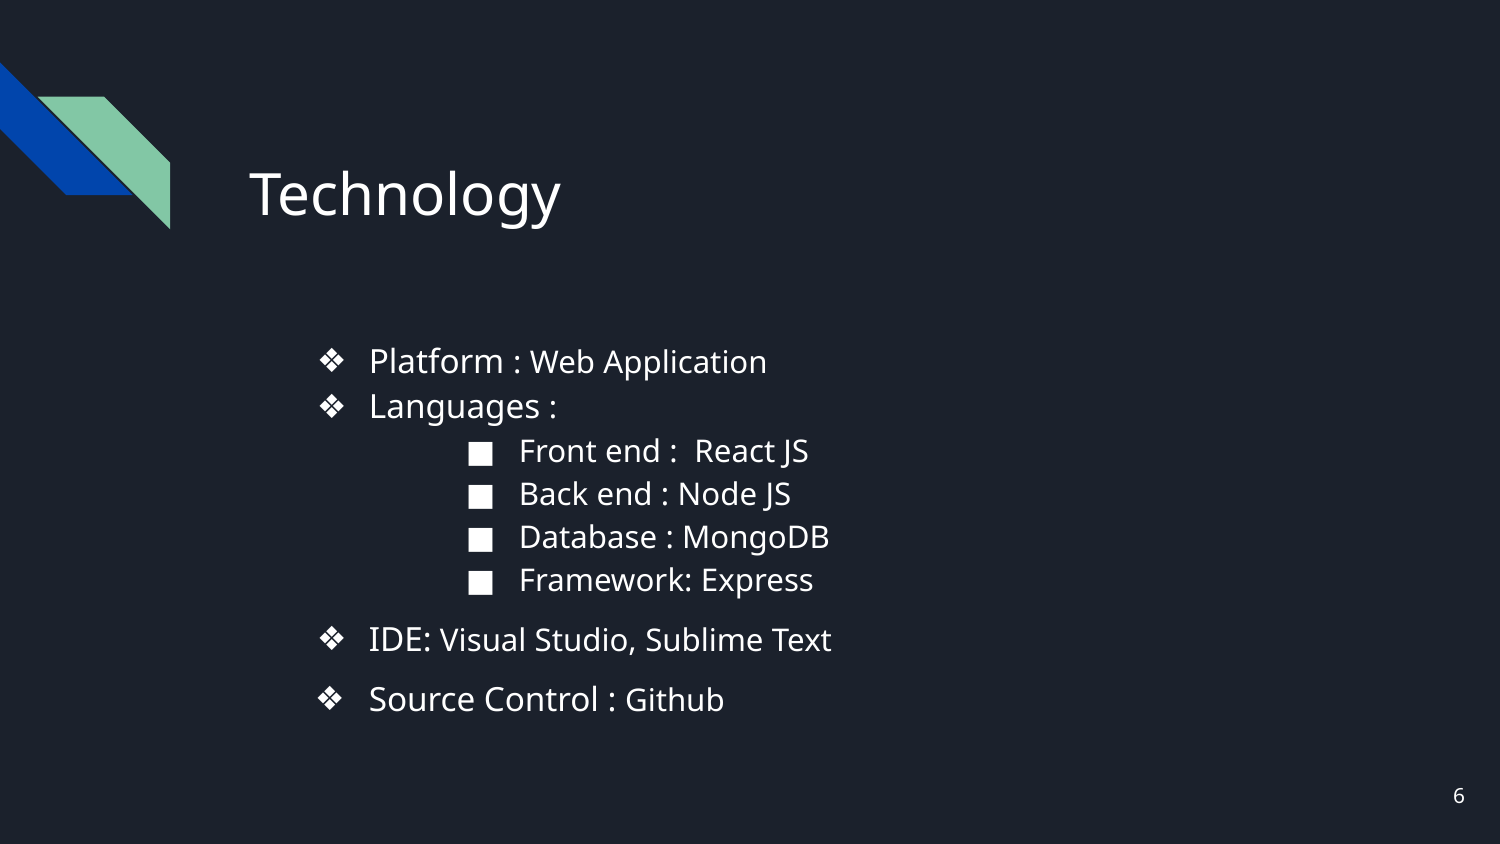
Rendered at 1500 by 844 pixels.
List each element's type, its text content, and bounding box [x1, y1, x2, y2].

slide_number ‹#› [1389, 764, 1480, 830]
title Technology [234, 142, 859, 266]
list Platform : Web Application Languages : Front end : React JS Back end : Node JS Database : MongoDB Framework: Express IDE: Visual Studio, Sublime Text Source Control : Github [278, 304, 1159, 735]
